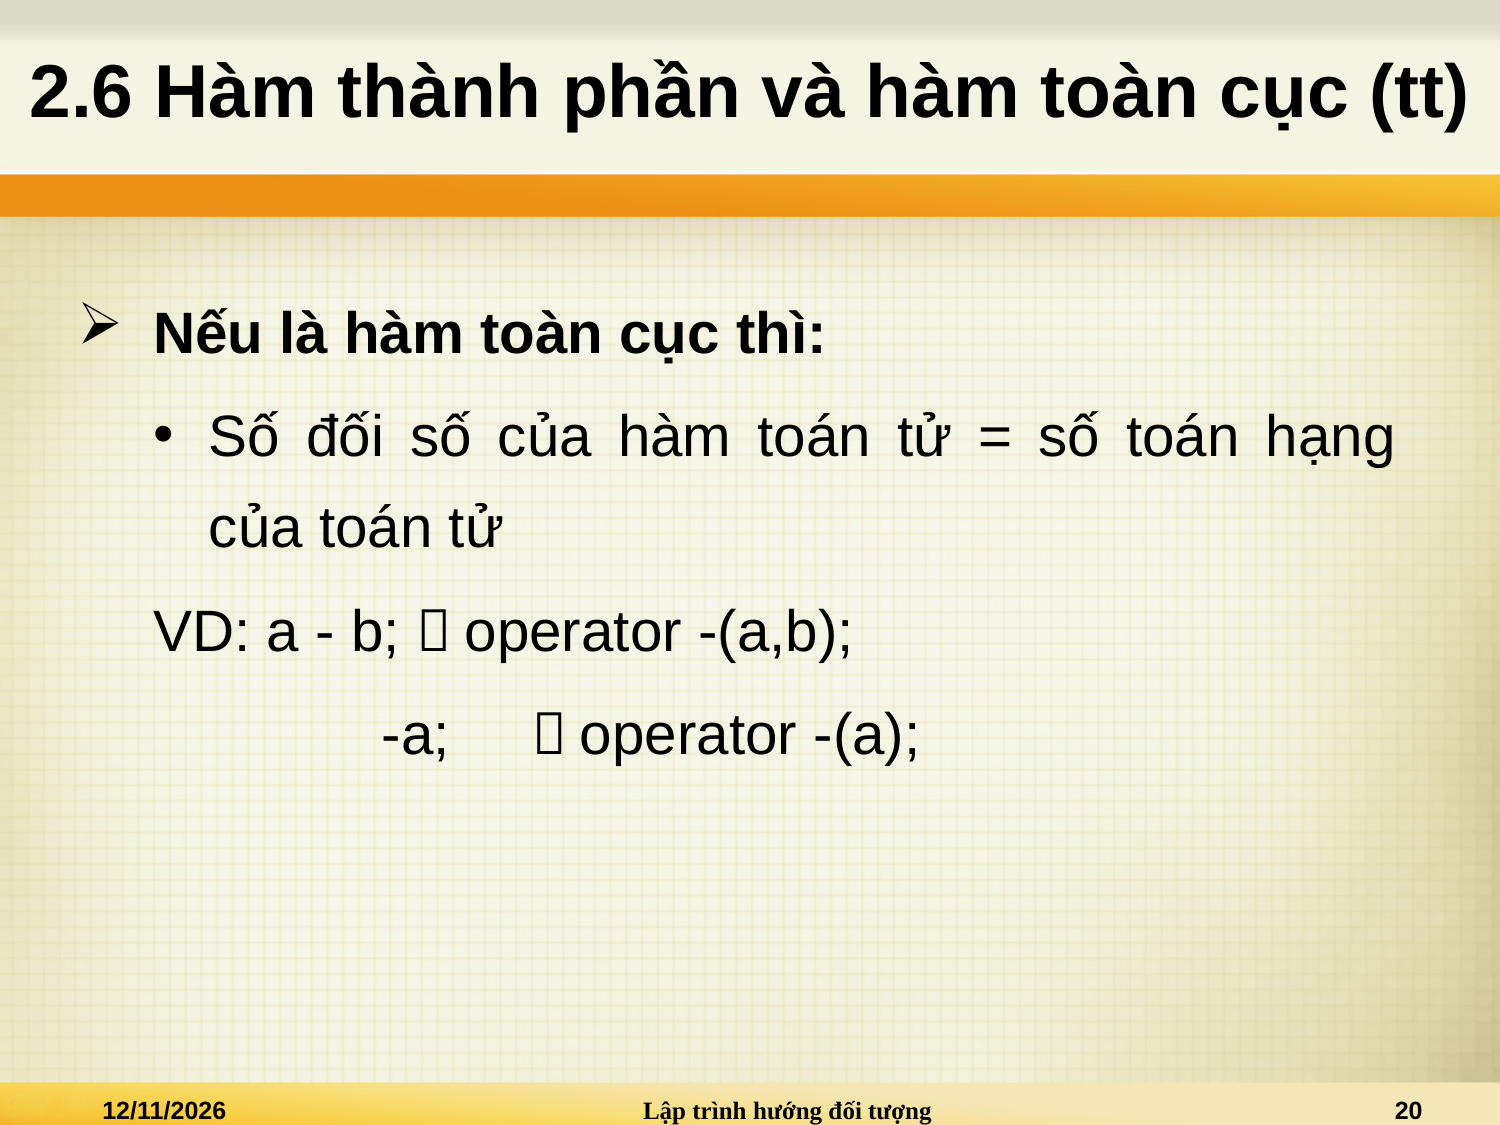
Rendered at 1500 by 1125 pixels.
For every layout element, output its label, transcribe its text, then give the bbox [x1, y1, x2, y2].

picture [0, 175, 1500, 1125]
slide_number 20 [1087, 1087, 1438, 1125]
footer Lập trình hướng đối tượng [549, 1087, 1025, 1125]
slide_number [87, 1087, 438, 1125]
list Nếu là hàm toàn cục thì: Số đối số của hàm toán tử = số toán hạng của toán tử VD: a - b;  operator -(a,b); -a;  operator -(a); [62, 267, 1413, 1075]
title 2.6 Hàm thành phần và hàm toàn cục (tt) [0, 0, 1500, 175]
